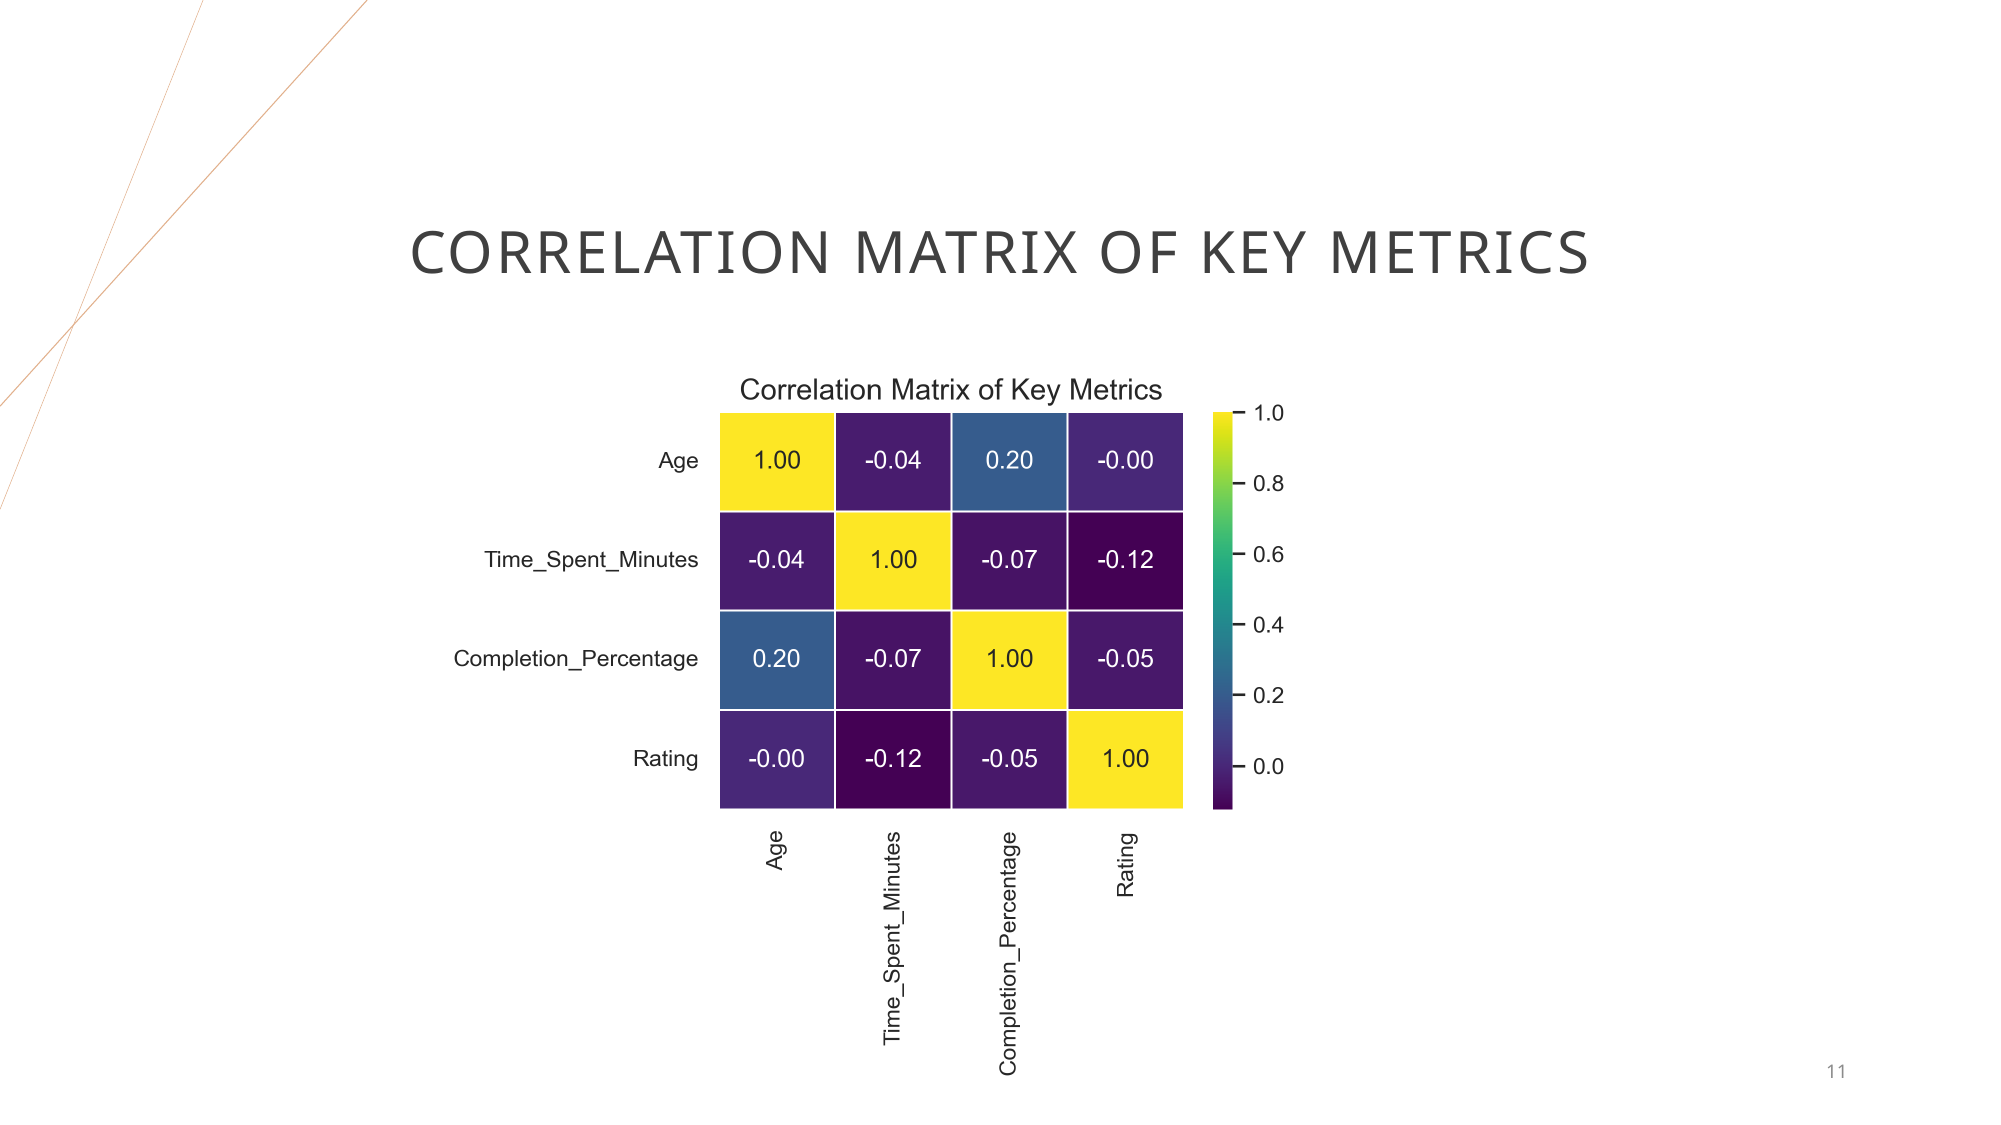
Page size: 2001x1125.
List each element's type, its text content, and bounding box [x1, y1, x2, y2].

title Correlation Matrix of Key Metrics [309, 146, 1691, 364]
slide_number 11 [1412, 1042, 1863, 1103]
footer Pitch Deck [662, 1042, 1338, 1103]
picture [438, 363, 1299, 1090]
